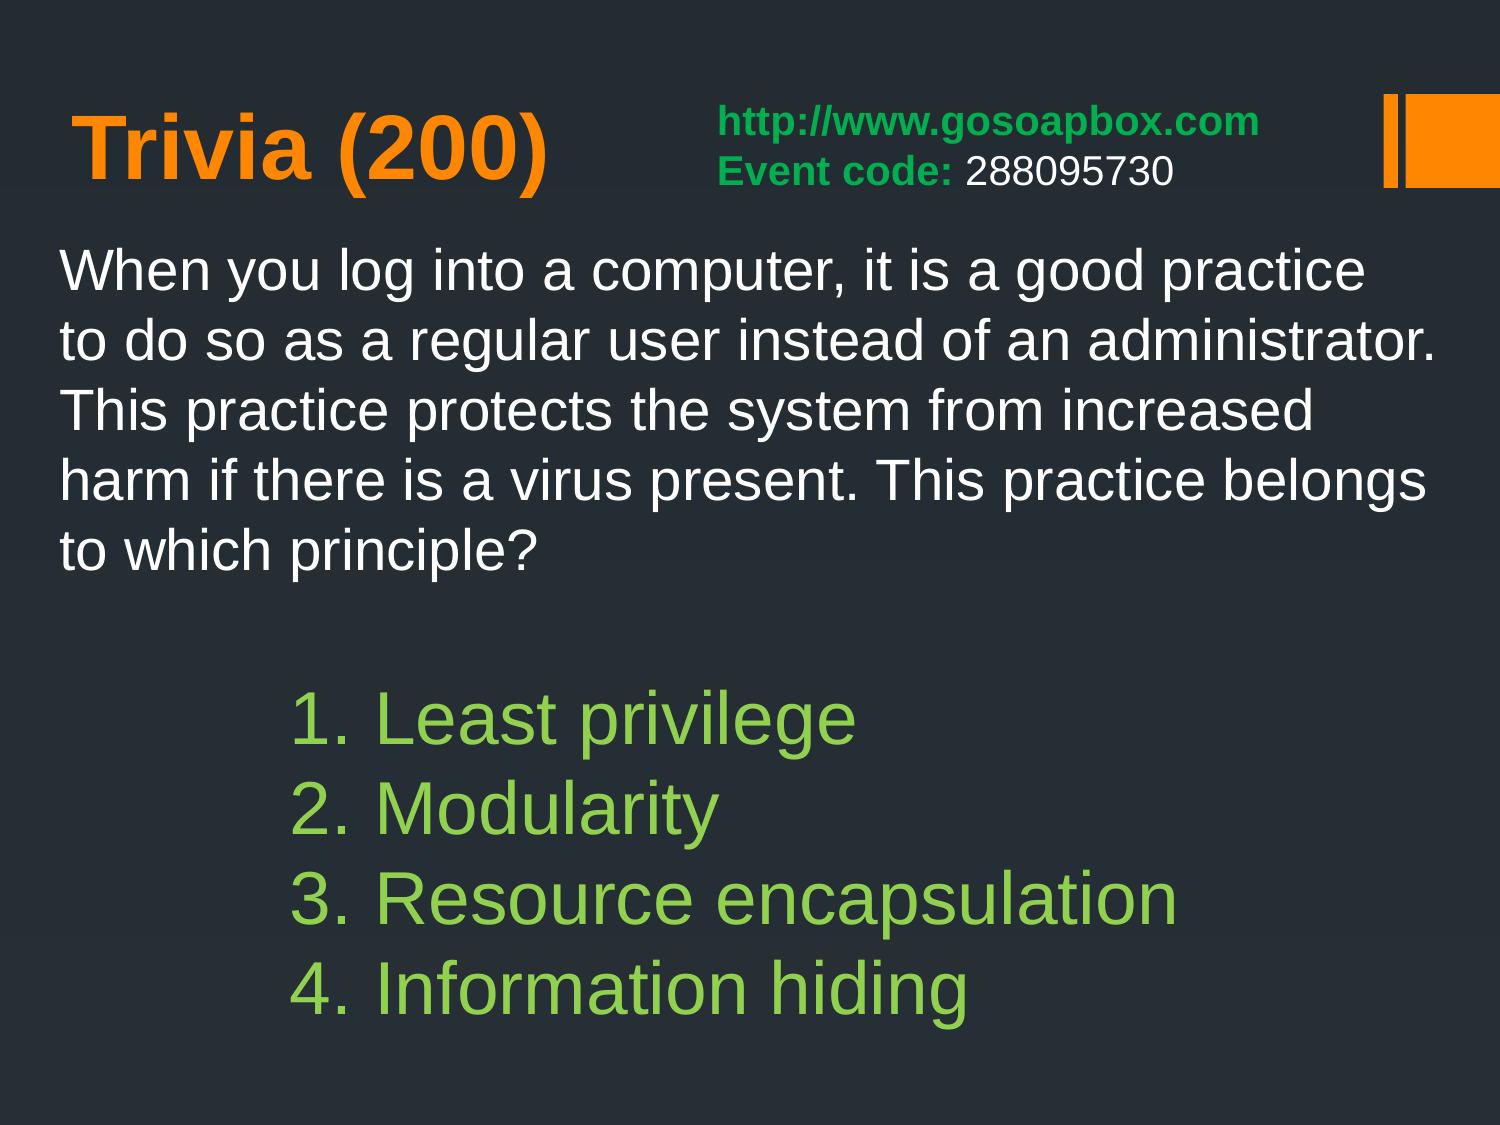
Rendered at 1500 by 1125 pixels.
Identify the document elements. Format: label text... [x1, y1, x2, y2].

text_box Trivia (200) [0, 87, 1500, 205]
text_box When you log into a computer, it is a good practice to do so as a regular user instead of an administrator. This practice protects the system from increased harm if there is a virus present. This practice belongs to which principle? [44, 224, 1456, 590]
text_box Least privilege Modularity Resource encapsulation Information hiding [275, 662, 1225, 1038]
text_box http://www.gosoapbox.com Event code: 288095730 [702, 85, 1276, 201]
